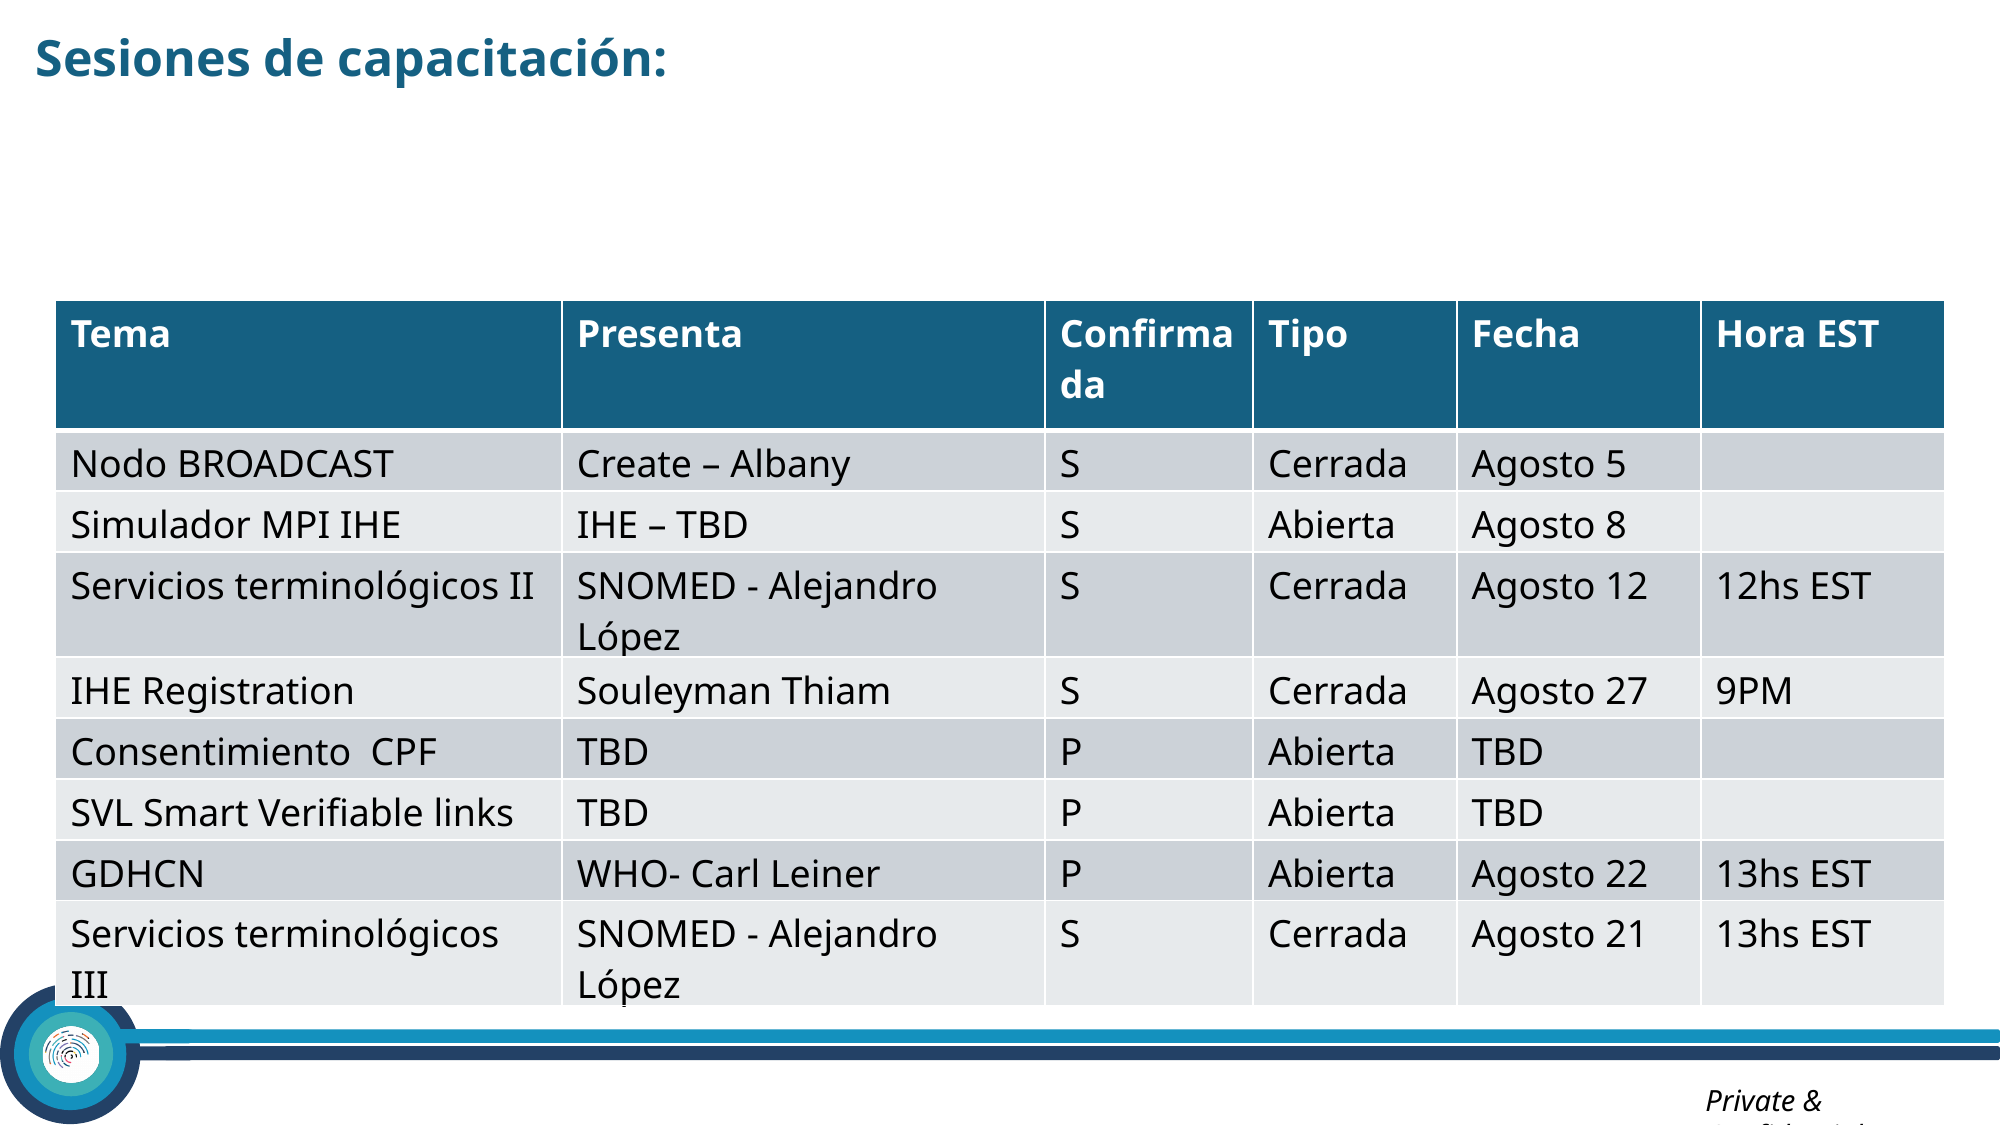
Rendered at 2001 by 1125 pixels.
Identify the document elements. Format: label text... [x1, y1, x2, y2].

table_cell WHO- Carl Leiner [563, 841, 1044, 900]
table_cell S [1046, 658, 1252, 717]
table_cell Cerrada [1254, 433, 1456, 490]
table_cell 9PM [1702, 658, 1944, 717]
table_header Fecha [1458, 301, 1700, 428]
table_cell Souleyman Thiam [563, 658, 1044, 717]
table_cell Agosto 22 [1458, 841, 1700, 900]
table_cell SNOMED - Alejandro López [563, 553, 1044, 656]
table_cell Servicios terminológicos III [56, 901, 561, 1005]
table_cell SVL Smart Verifiable links [56, 780, 561, 839]
table_cell P [1046, 841, 1252, 900]
table_cell Create – Albany [563, 433, 1044, 490]
table_header Tema [56, 301, 561, 428]
text_box Sesiones de capacitación: [20, 0, 1241, 96]
table_cell S [1046, 492, 1252, 551]
table_cell [1702, 433, 1944, 490]
text_box [197, 1045, 2000, 1062]
table_cell Cerrada [1254, 901, 1456, 1005]
table_header Hora EST [1702, 301, 1944, 428]
table_header Tipo [1254, 301, 1456, 428]
table_cell TBD [1458, 719, 1700, 778]
table_cell Servicios terminológicos II [56, 553, 561, 656]
text_box [197, 1027, 2000, 1045]
table_cell S [1046, 901, 1252, 1005]
table_cell Abierta [1254, 780, 1456, 839]
table_cell Simulador MPI IHE [56, 492, 561, 551]
table_cell IHE Registration [56, 658, 561, 717]
table_cell 13hs EST [1702, 901, 1944, 1005]
table_cell 12hs EST [1702, 553, 1944, 656]
table_cell P [1046, 780, 1252, 839]
table_cell Consentimiento CPF [56, 719, 561, 778]
table_cell Agosto 27 [1458, 658, 1700, 717]
table_cell Cerrada [1254, 658, 1456, 717]
table_cell Abierta [1254, 492, 1456, 551]
table_cell [1702, 719, 1944, 778]
table_cell Agosto 21 [1458, 901, 1700, 1005]
table_cell Abierta [1254, 841, 1456, 900]
table_cell IHE – TBD [563, 492, 1044, 551]
table_cell Agosto 8 [1458, 492, 1700, 551]
table_cell Agosto 12 [1458, 553, 1700, 656]
table_cell Cerrada [1254, 553, 1456, 656]
table_cell 13hs EST [1702, 841, 1944, 900]
table_cell SNOMED - Alejandro López [563, 901, 1044, 1005]
table_cell Abierta [1254, 719, 1456, 778]
table_cell GDHCN [56, 841, 561, 900]
table_cell S [1046, 433, 1252, 490]
table_header Presenta [563, 301, 1044, 428]
text_box Private & Confidential [1690, 1074, 2000, 1125]
table_cell P [1046, 719, 1252, 778]
table_cell S [1046, 553, 1252, 656]
table_cell [1702, 780, 1944, 839]
table_cell Nodo BROADCAST [56, 433, 561, 490]
table_cell TBD [563, 719, 1044, 778]
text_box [0, 983, 197, 1125]
table_cell Agosto 5 [1458, 433, 1700, 490]
table_cell [1702, 492, 1944, 551]
table_cell TBD [1458, 780, 1700, 839]
table_cell TBD [563, 780, 1044, 839]
table_header Confirmada [1046, 301, 1252, 428]
